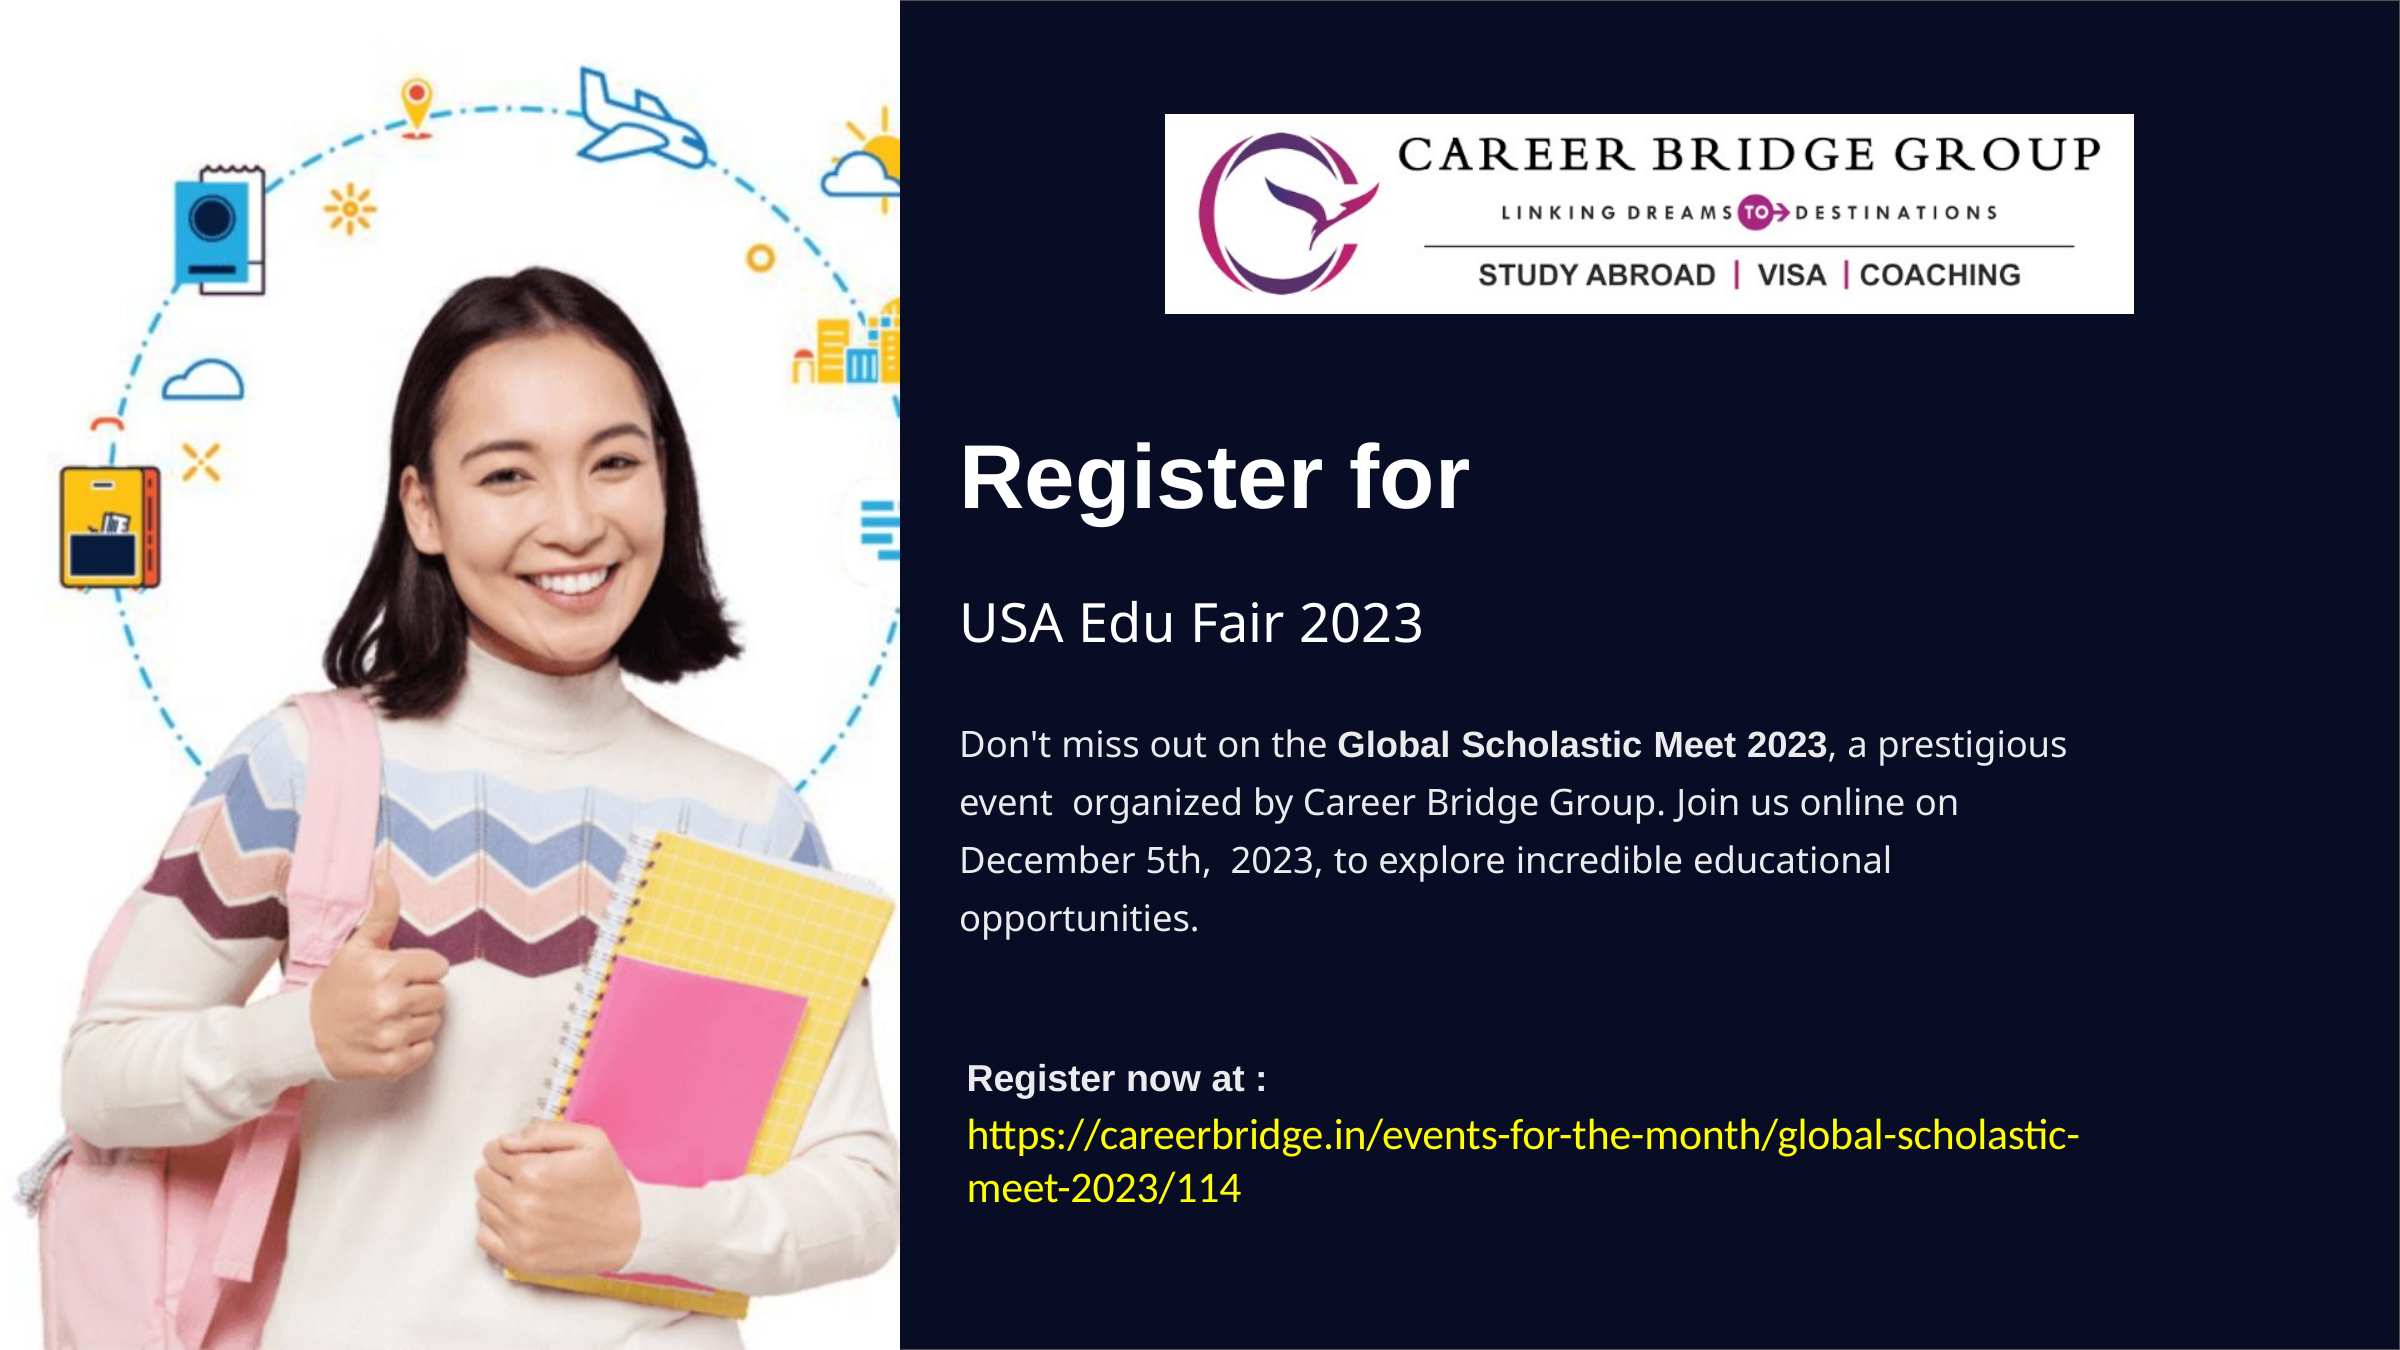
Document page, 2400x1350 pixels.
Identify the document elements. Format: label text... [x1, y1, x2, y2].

text_box Don't miss out on the Global Scholastic Meet 2023, a prestigious event organized by Career Bridge Group. Join us online on December 5th, 2023, to explore incredible educational opportunities. Register now at : https://careerbridge.in/events-for-the-month/global-scholastic-meet-2023/114 [957, 704, 2378, 1212]
picture [1165, 114, 2135, 314]
title Register for [926, 415, 1474, 644]
text_box USA Edu Fair 2023 [957, 585, 1430, 654]
picture [0, 0, 901, 1350]
